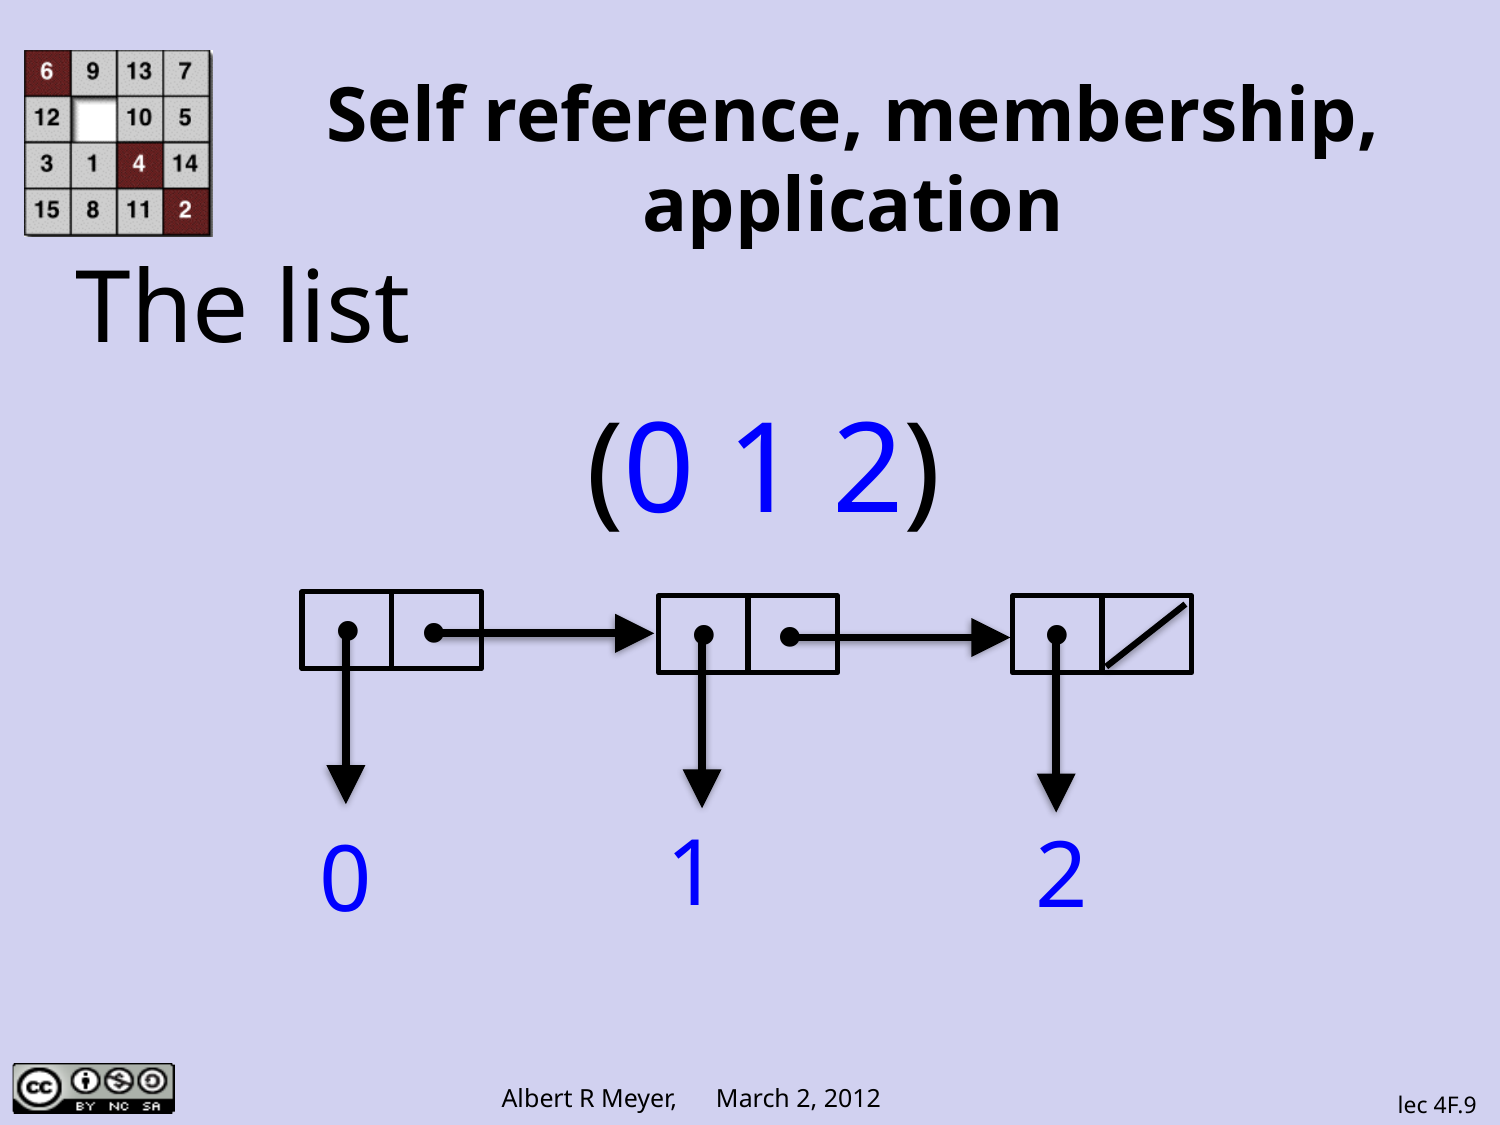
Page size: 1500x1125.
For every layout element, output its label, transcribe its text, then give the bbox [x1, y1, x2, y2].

title Self reference, membership, application [270, 59, 1436, 255]
picture [12, 1063, 175, 1114]
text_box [301, 512, 1192, 939]
list The list (0 1 2) [60, 235, 1467, 594]
picture [24, 50, 213, 237]
